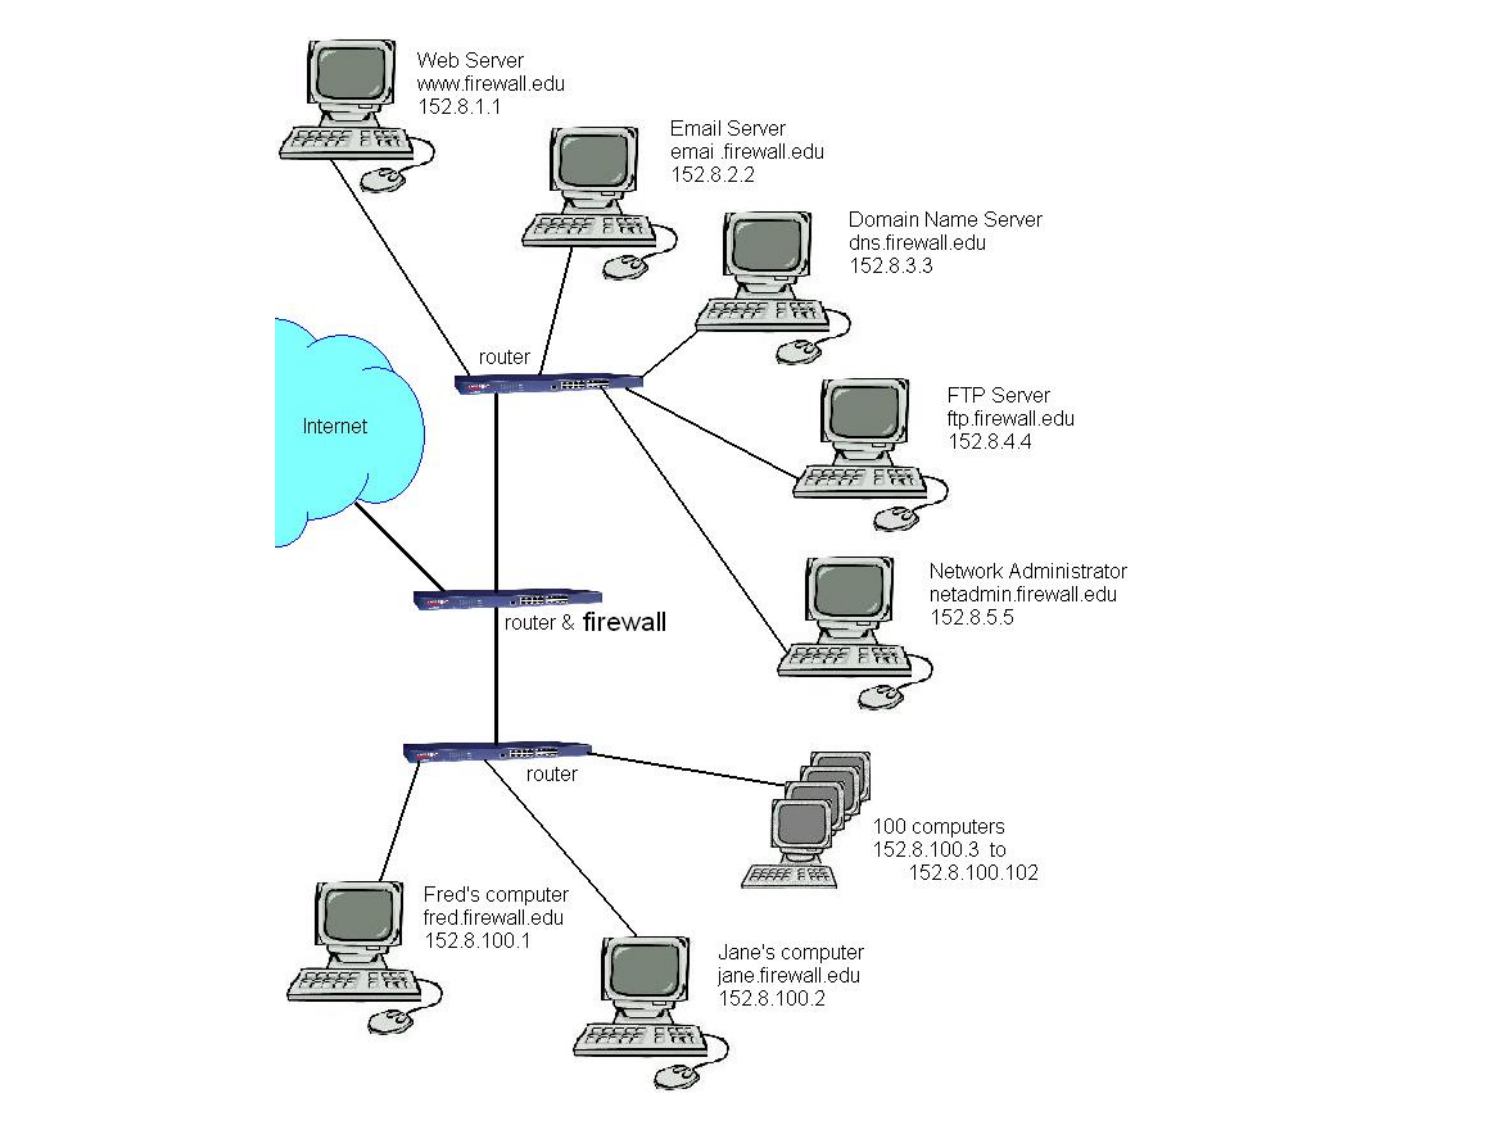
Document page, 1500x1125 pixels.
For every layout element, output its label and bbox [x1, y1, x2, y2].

picture [274, 37, 1130, 1094]
